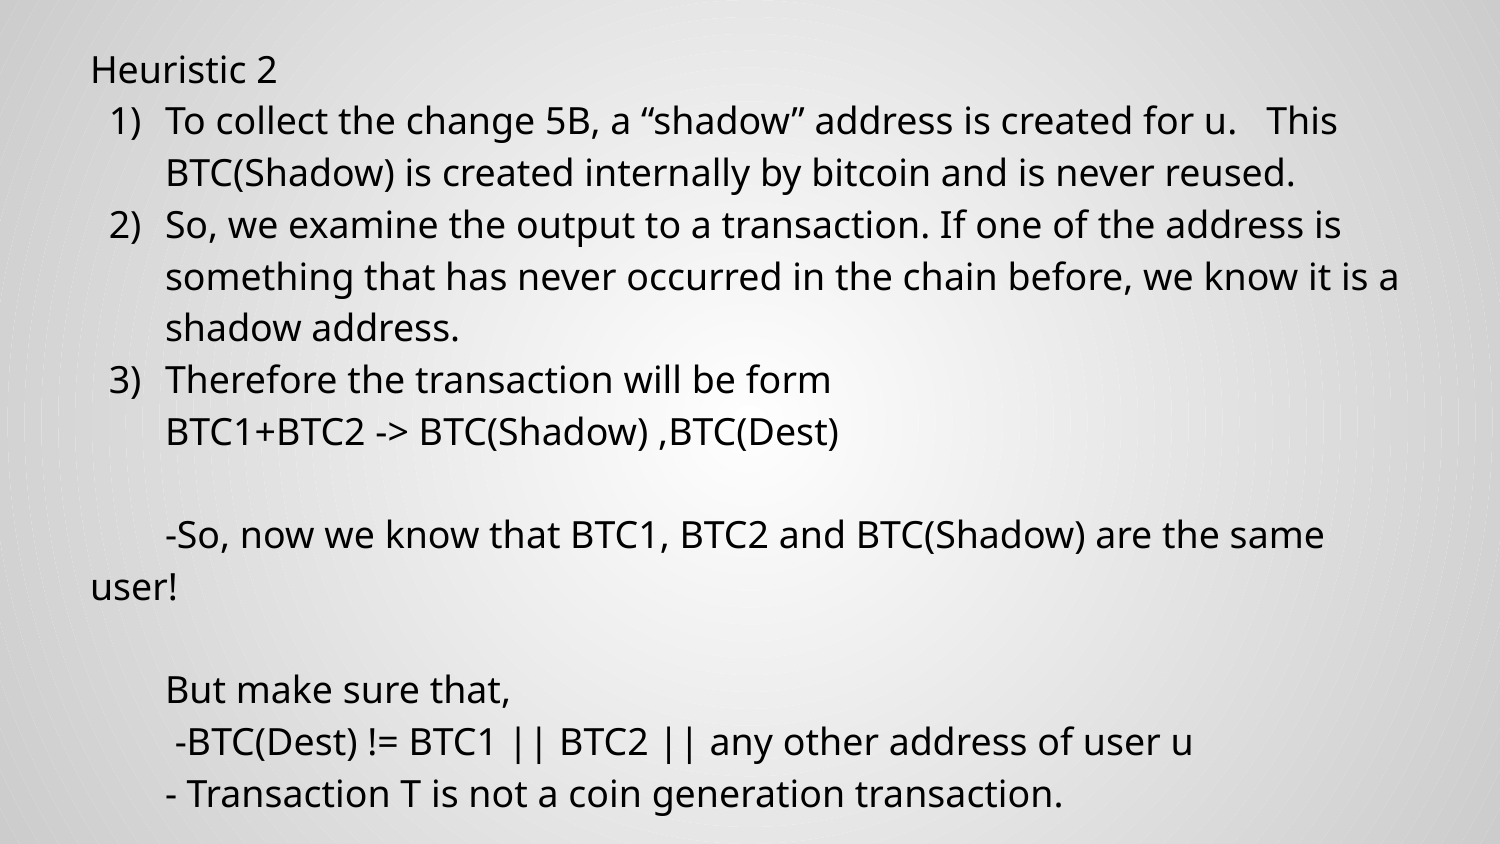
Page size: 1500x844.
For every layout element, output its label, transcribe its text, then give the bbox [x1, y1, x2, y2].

list Heuristic 2 To collect the change 5B, a “shadow” address is created for u. This BTC(Shadow) is created internally by bitcoin and is never reused. So, we examine the output to a transaction. If one of the address is something that has never occurred in the chain before, we know it is a shadow address. Therefore the transaction will be form BTC1+BTC2 -> BTC(Shadow) ,BTC(Dest) -So, now we know that BTC1, BTC2 and BTC(Shadow) are the same user! But make sure that, -BTC(Dest) != BTC1 || BTC2 || any other address of user u - Transaction T is not a coin generation transaction. [75, 30, 1425, 808]
